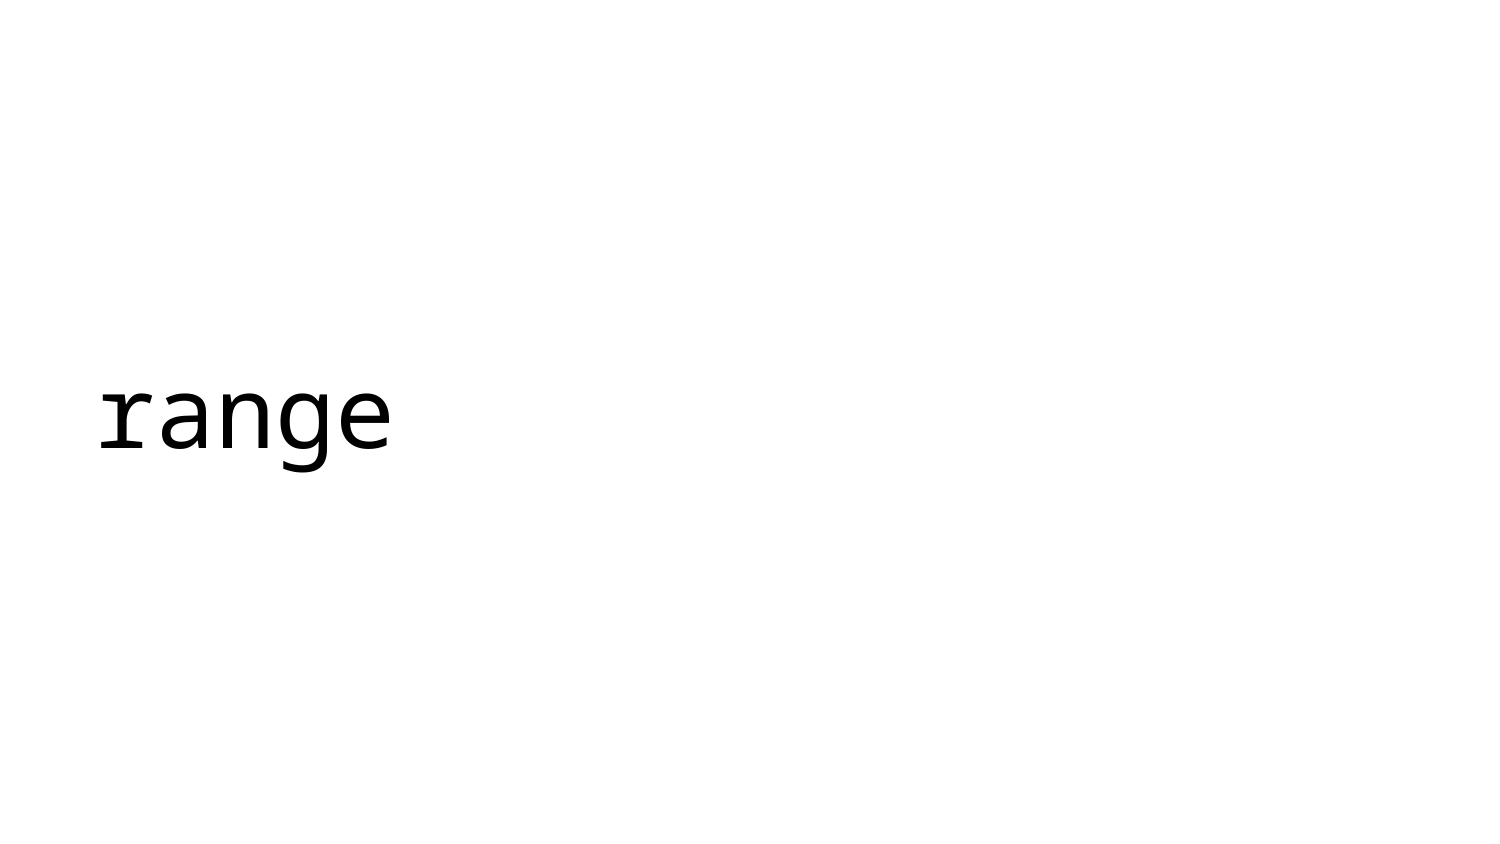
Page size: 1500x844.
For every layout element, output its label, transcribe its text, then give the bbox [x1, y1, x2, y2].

title range [80, 73, 1125, 745]
